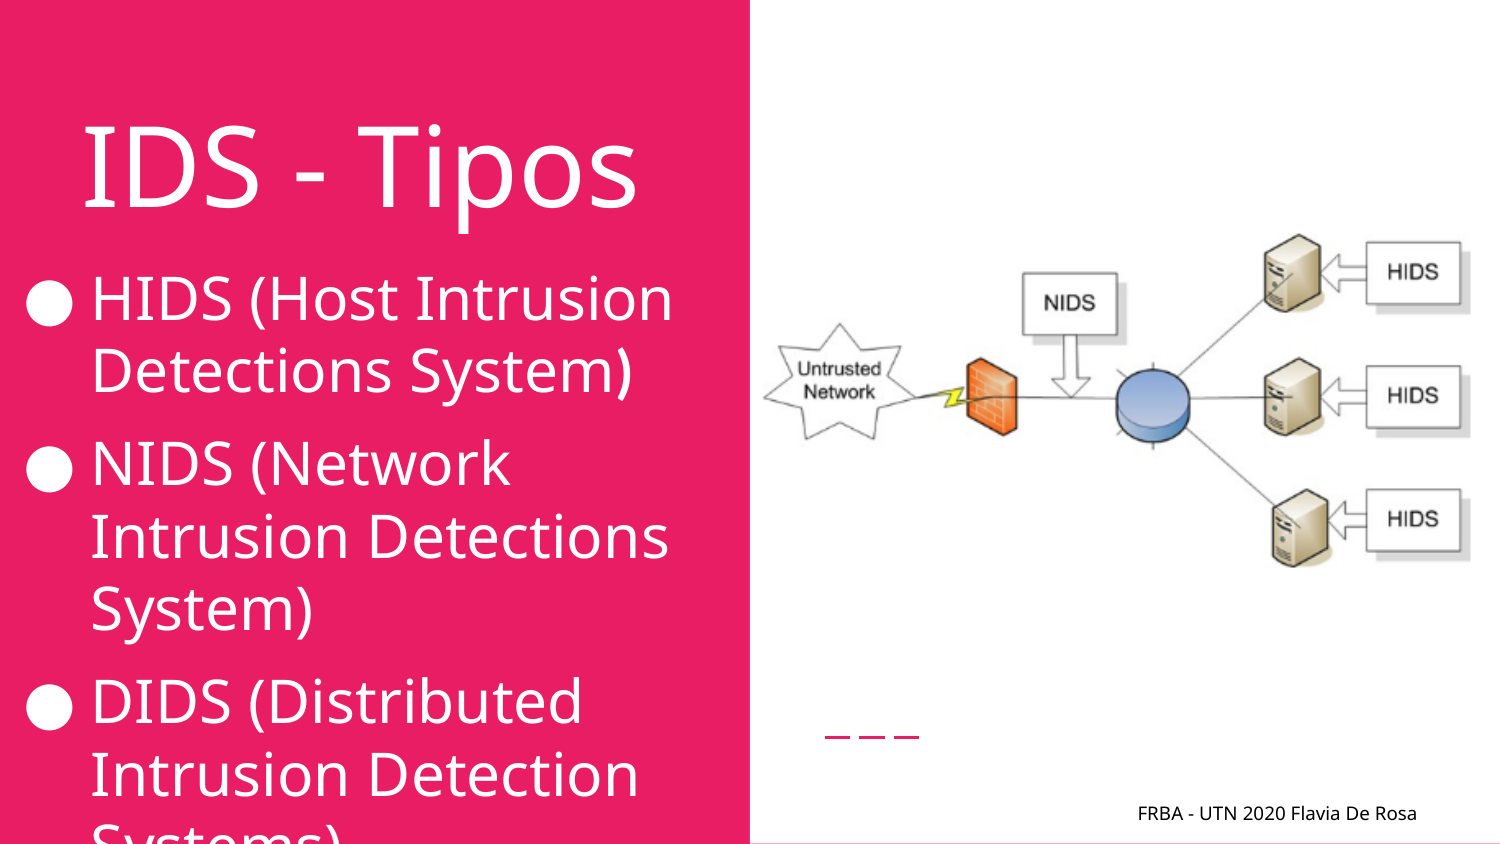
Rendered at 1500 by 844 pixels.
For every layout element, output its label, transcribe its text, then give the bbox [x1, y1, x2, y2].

text_box FRBA - UTN 2020 Flavia De Rosa [1122, 787, 1500, 844]
picture [751, 183, 1500, 576]
title IDS - Tipos [29, 38, 693, 244]
subtitle HIDS (Host Intrusion Detections System) NIDS (Network Intrusion Detections System) DIDS (Distributed Intrusion Detection Systems) [0, 244, 750, 781]
